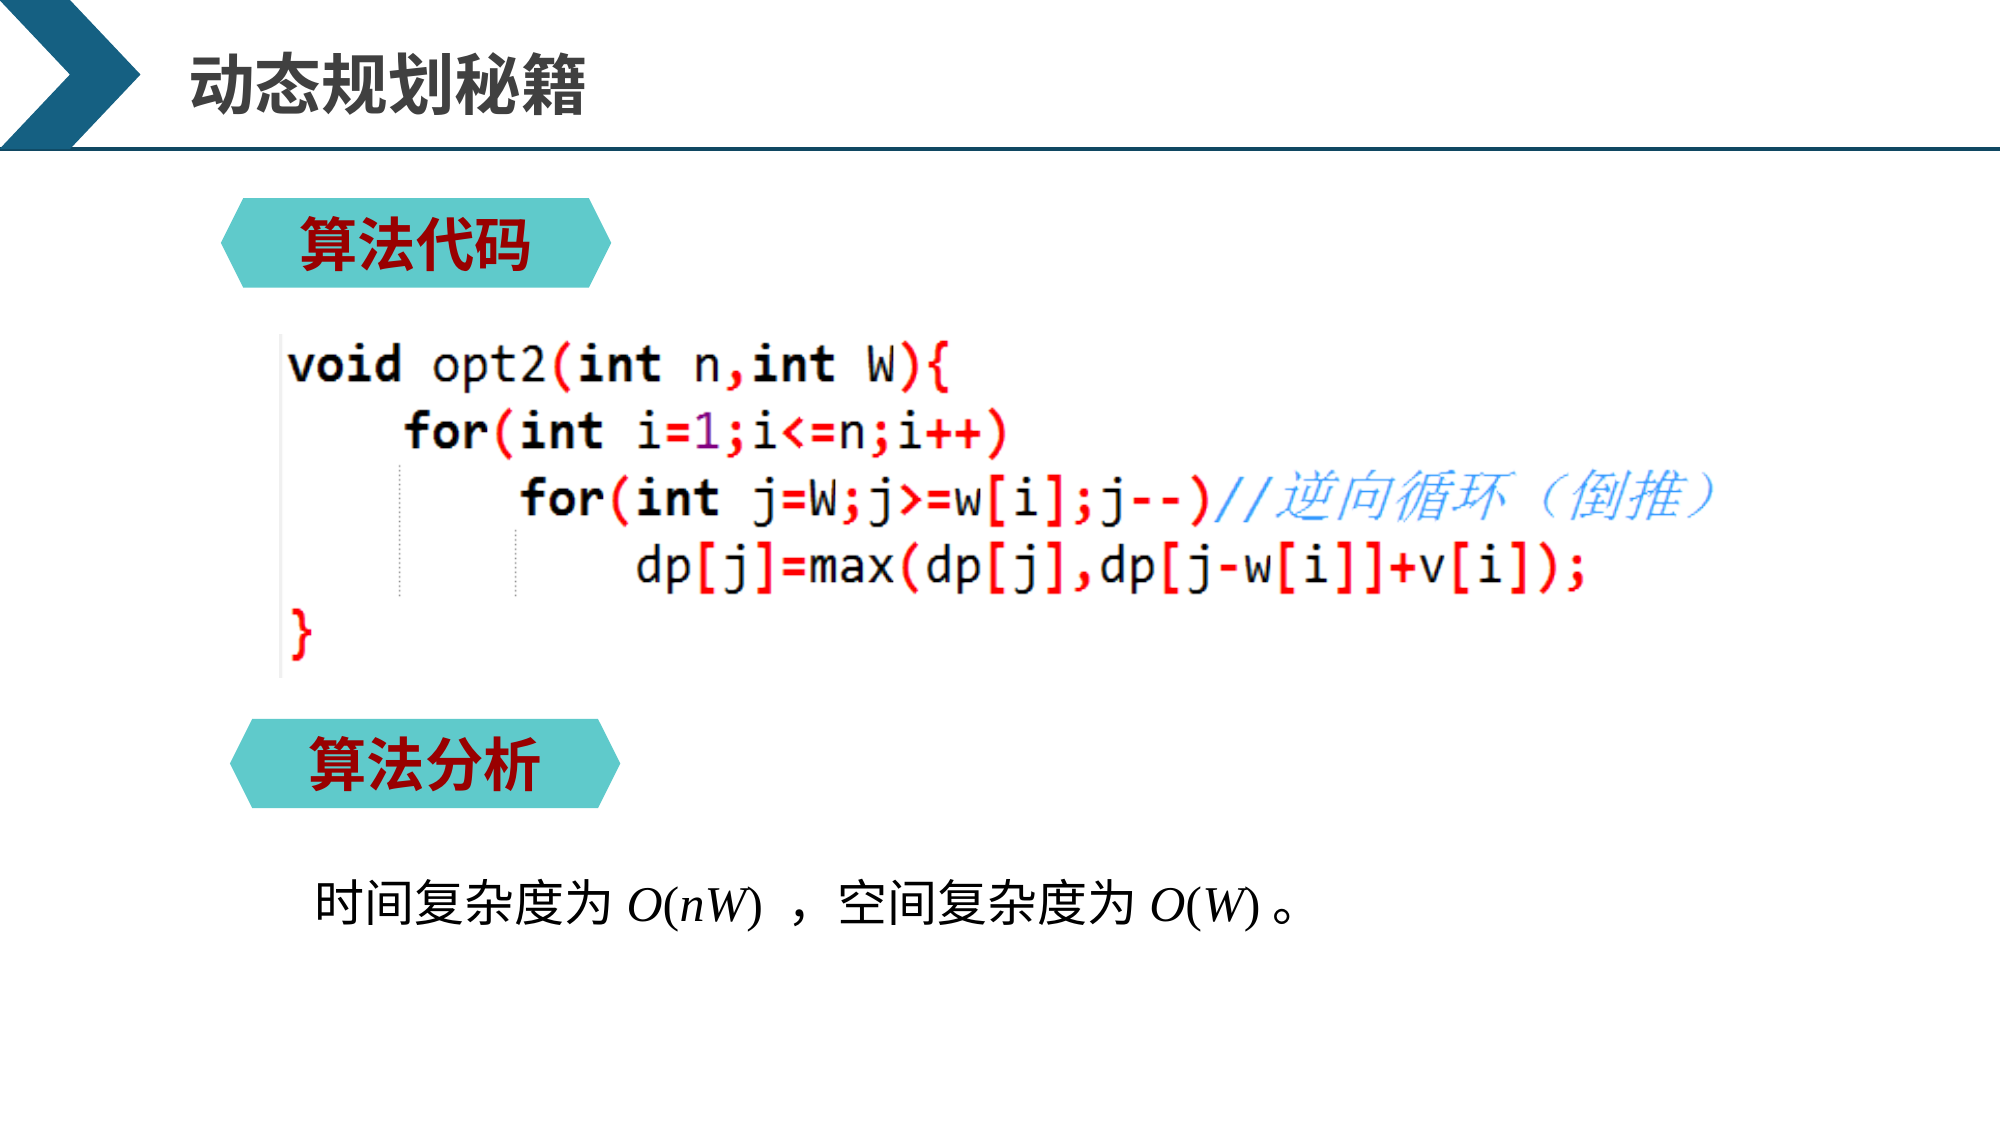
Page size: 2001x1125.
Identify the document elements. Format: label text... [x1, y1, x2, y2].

text_box 算法分析 [227, 716, 623, 811]
text_box 动态规划秘籍 [173, 35, 823, 130]
text_box [0, 0, 143, 148]
text_box 算法代码 [218, 196, 614, 290]
text_box 时间复杂度为O(nW) ，空间复杂度为O(W)。 [224, 834, 1797, 939]
picture [279, 333, 1730, 679]
